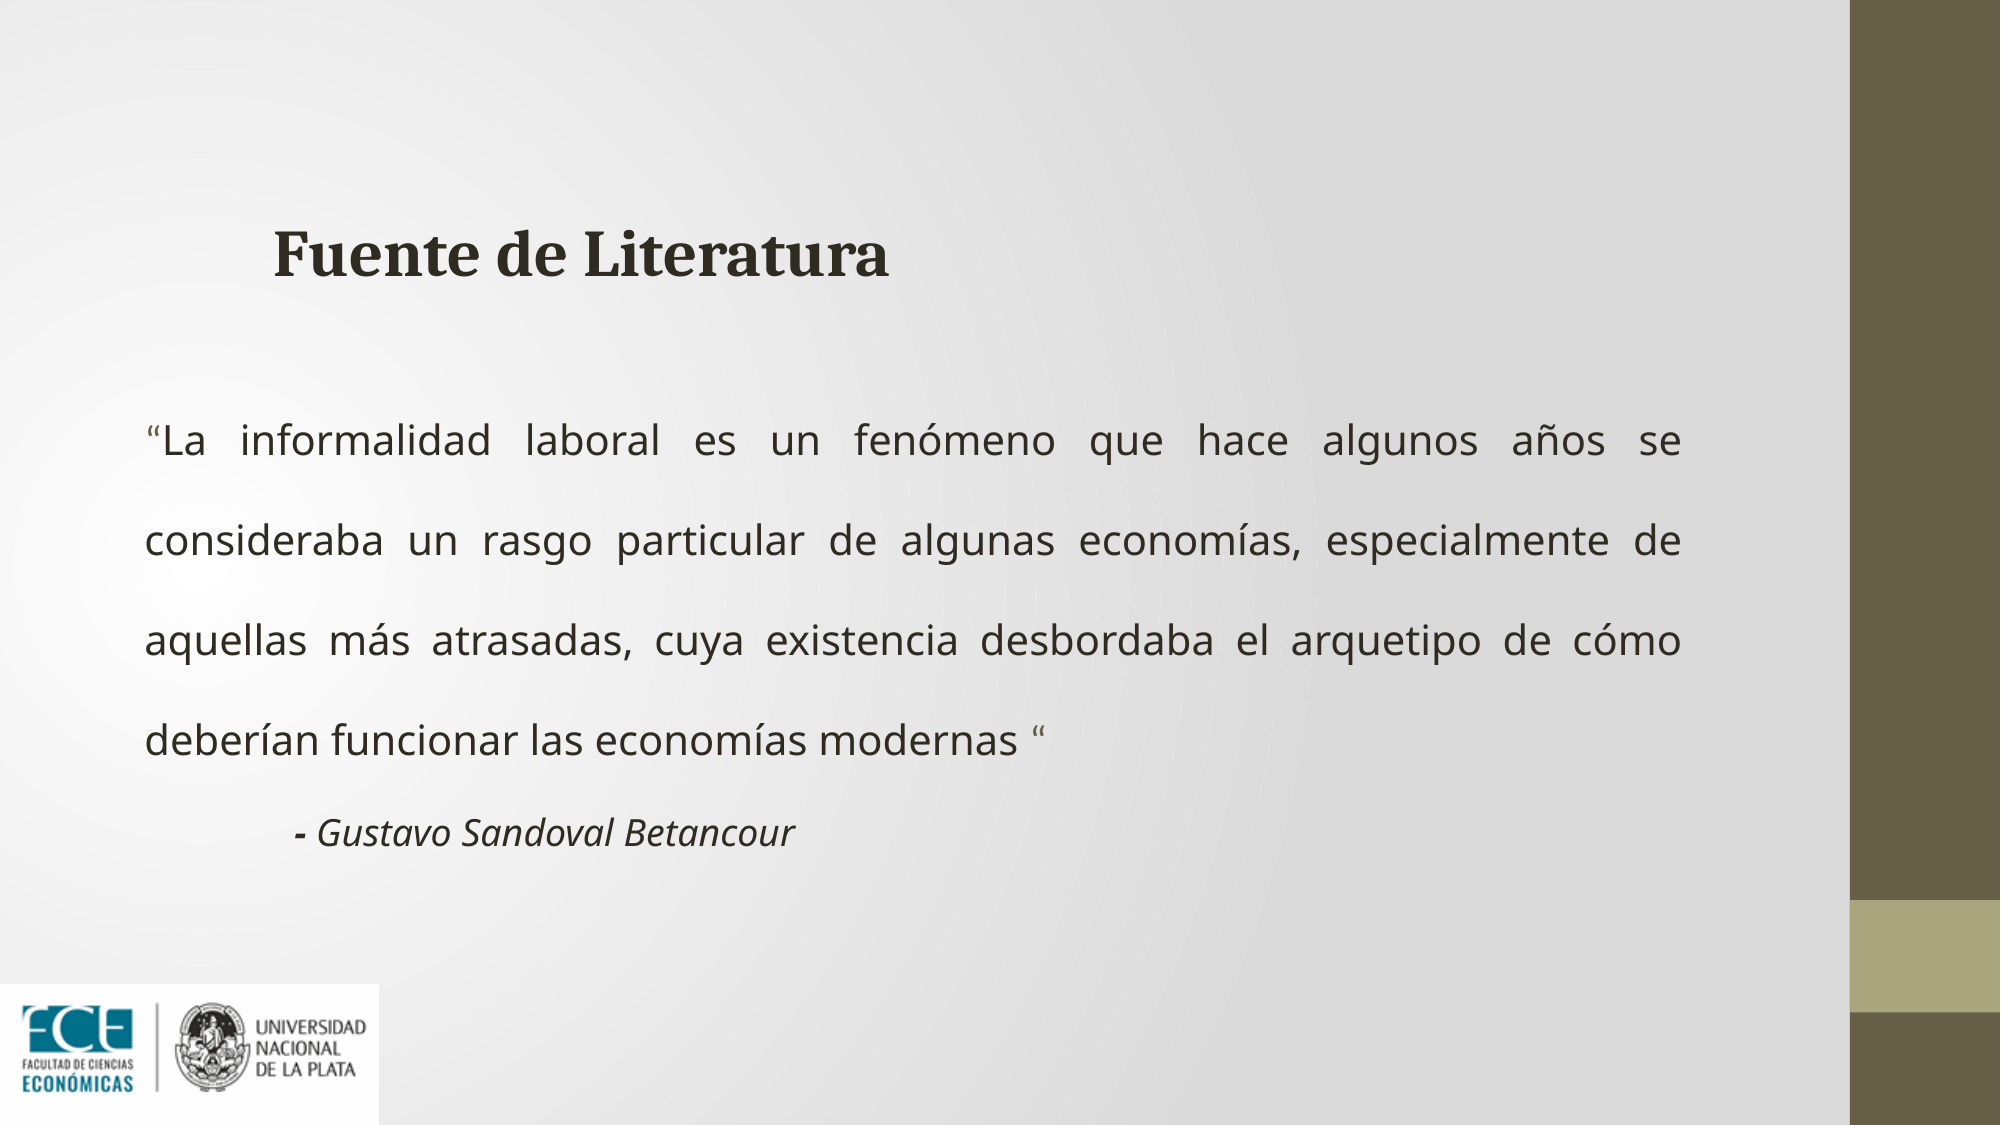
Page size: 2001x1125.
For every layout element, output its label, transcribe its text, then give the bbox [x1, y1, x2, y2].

text_box Fuente de Literatura [258, 202, 906, 298]
text_box “La informalidad laboral es un fenómeno que hace algunos años se consideraba un rasgo particular de algunas economías, especialmente de aquellas más atrasadas, cuya existencia desbordaba el arquetipo de cómo deberían funcionar las economías modernas “ - Gustavo Sandoval Betancour [129, 356, 1698, 962]
picture [0, 983, 379, 1125]
